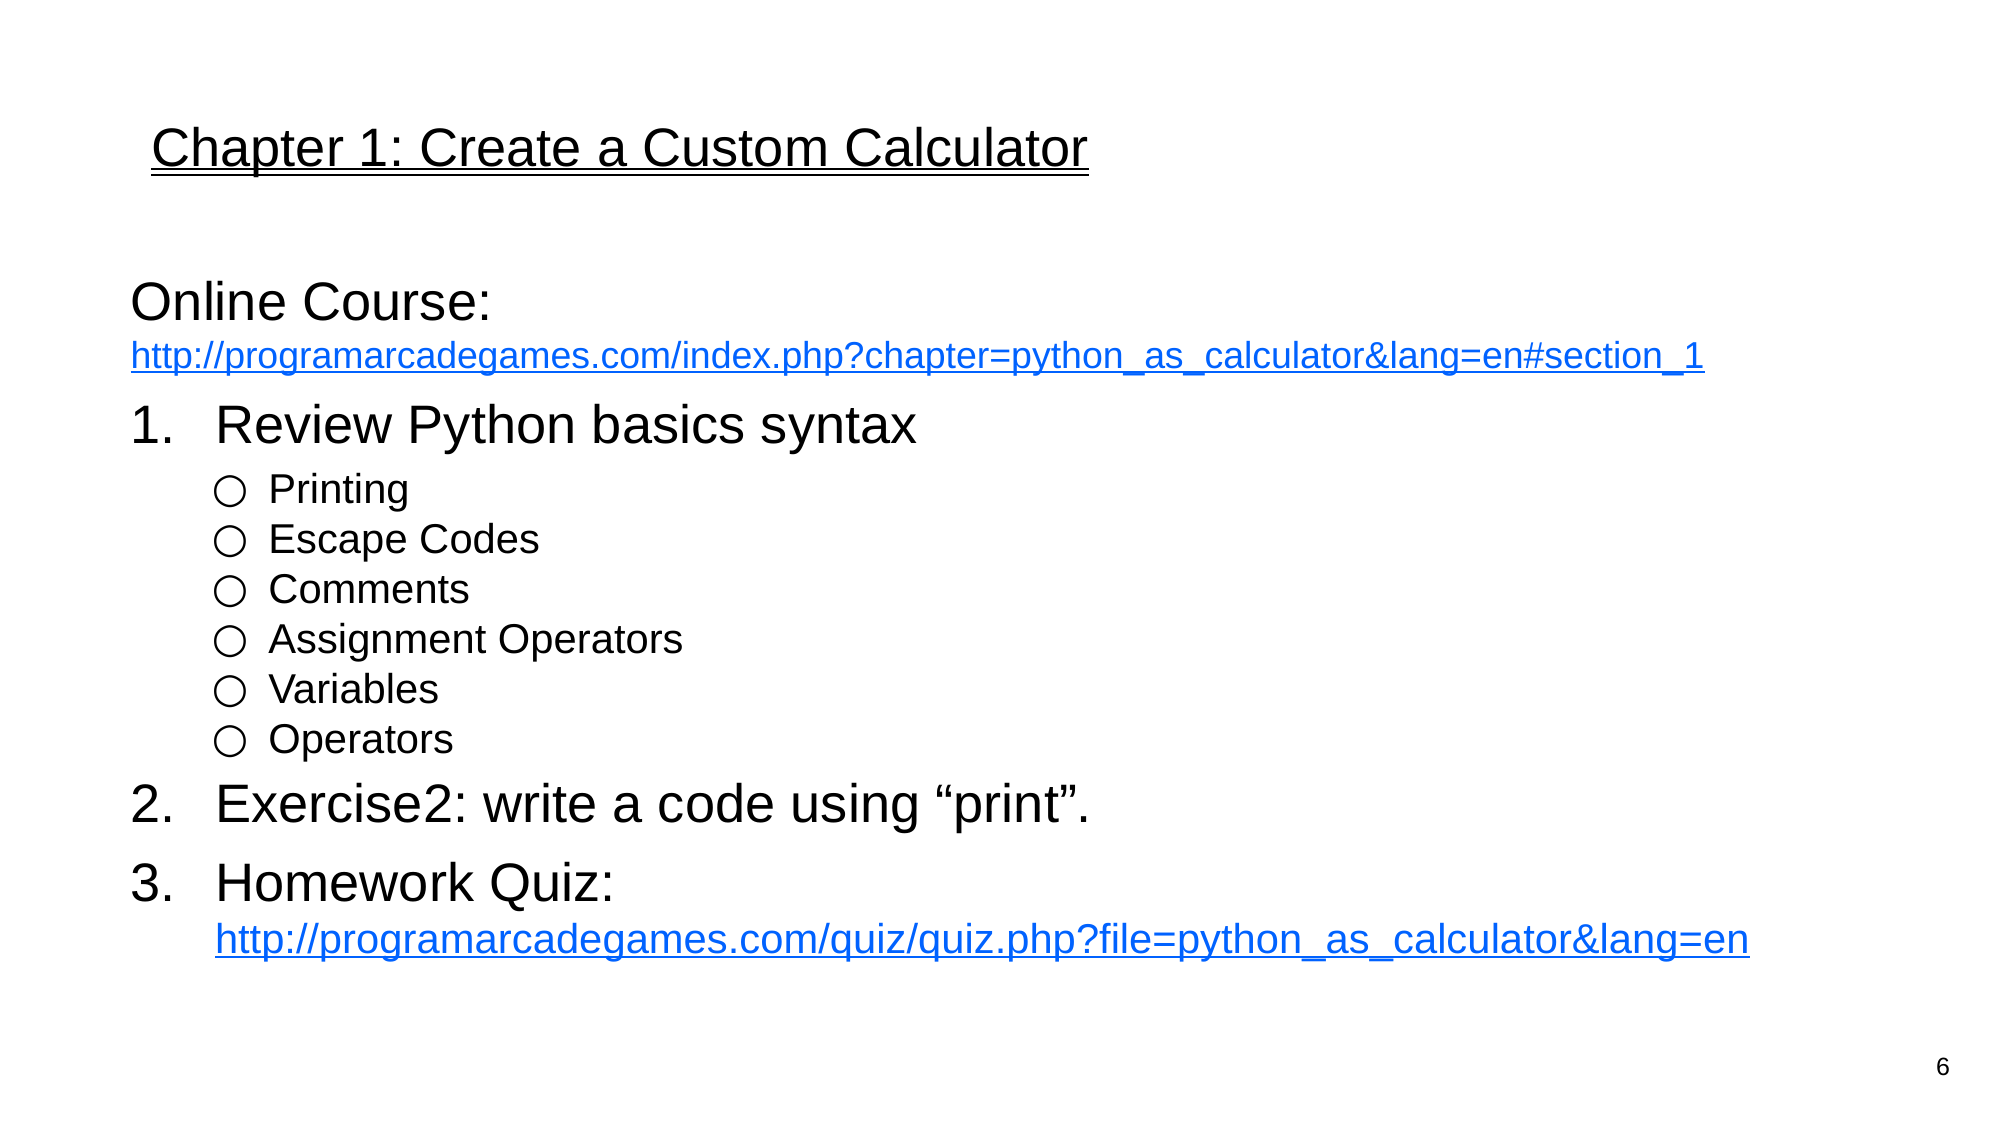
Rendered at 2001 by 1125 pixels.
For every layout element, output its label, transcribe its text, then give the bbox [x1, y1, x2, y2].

title Chapter 1: Create a Custom Calculator [50, 52, 1950, 250]
slide_number 6 [1550, 1047, 1950, 1084]
list Online Course: http://programarcadegames.com/index.php?chapter=python_as_calculator&lang=en#section_1 Review Python basics syntax Printing Escape Codes Comments Assignment Operators Variables Operators Exercise2: write a code using “print”. Homework Quiz: http://programarcadegames.com/quiz/quiz.php?file=python_as_calculator&lang=en [90, 251, 1950, 1042]
